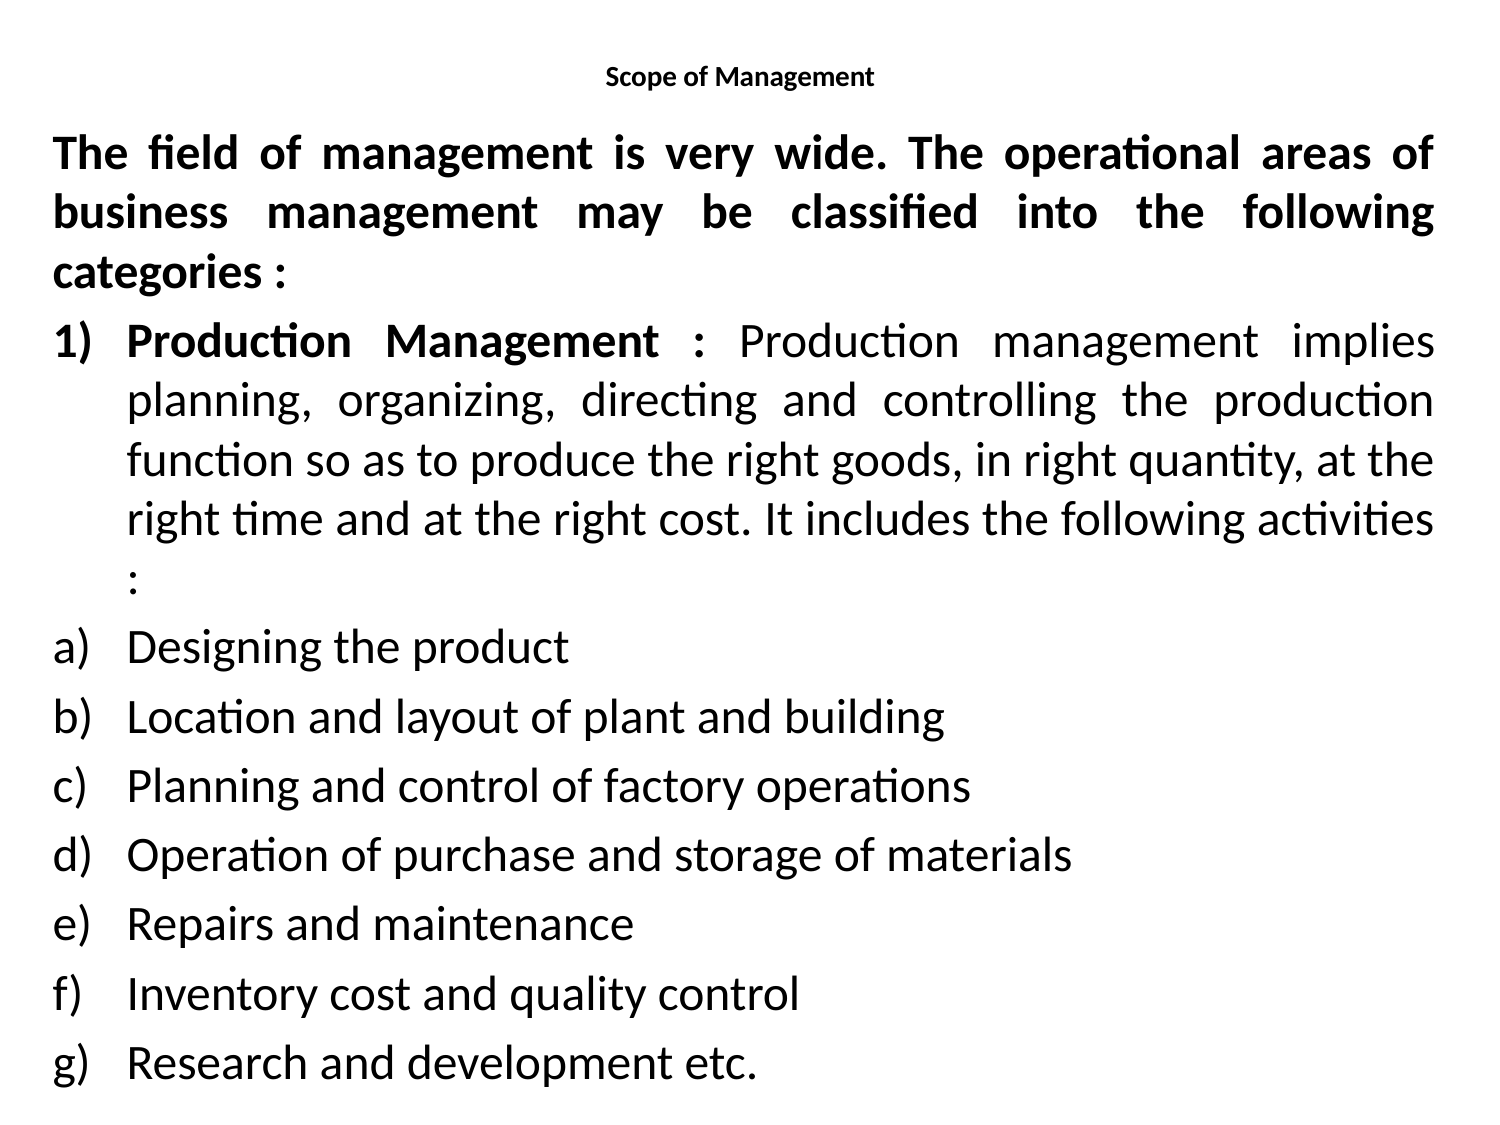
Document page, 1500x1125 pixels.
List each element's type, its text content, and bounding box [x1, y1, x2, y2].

subtitle The field of management is very wide. The operational areas of business management may be classified into the following categories : Production Management : Production management implies planning, organizing, directing and controlling the production function so as to produce the right goods, in right quantity, at the right time and at the right cost. It includes the following activities : Designing the product Location and layout of plant and building Planning and control of factory operations Operation of purchase and storage of materials Repairs and maintenance Inventory cost and quality control Research and development etc. [37, 112, 1450, 1100]
title Scope of Management [50, 50, 1438, 100]
